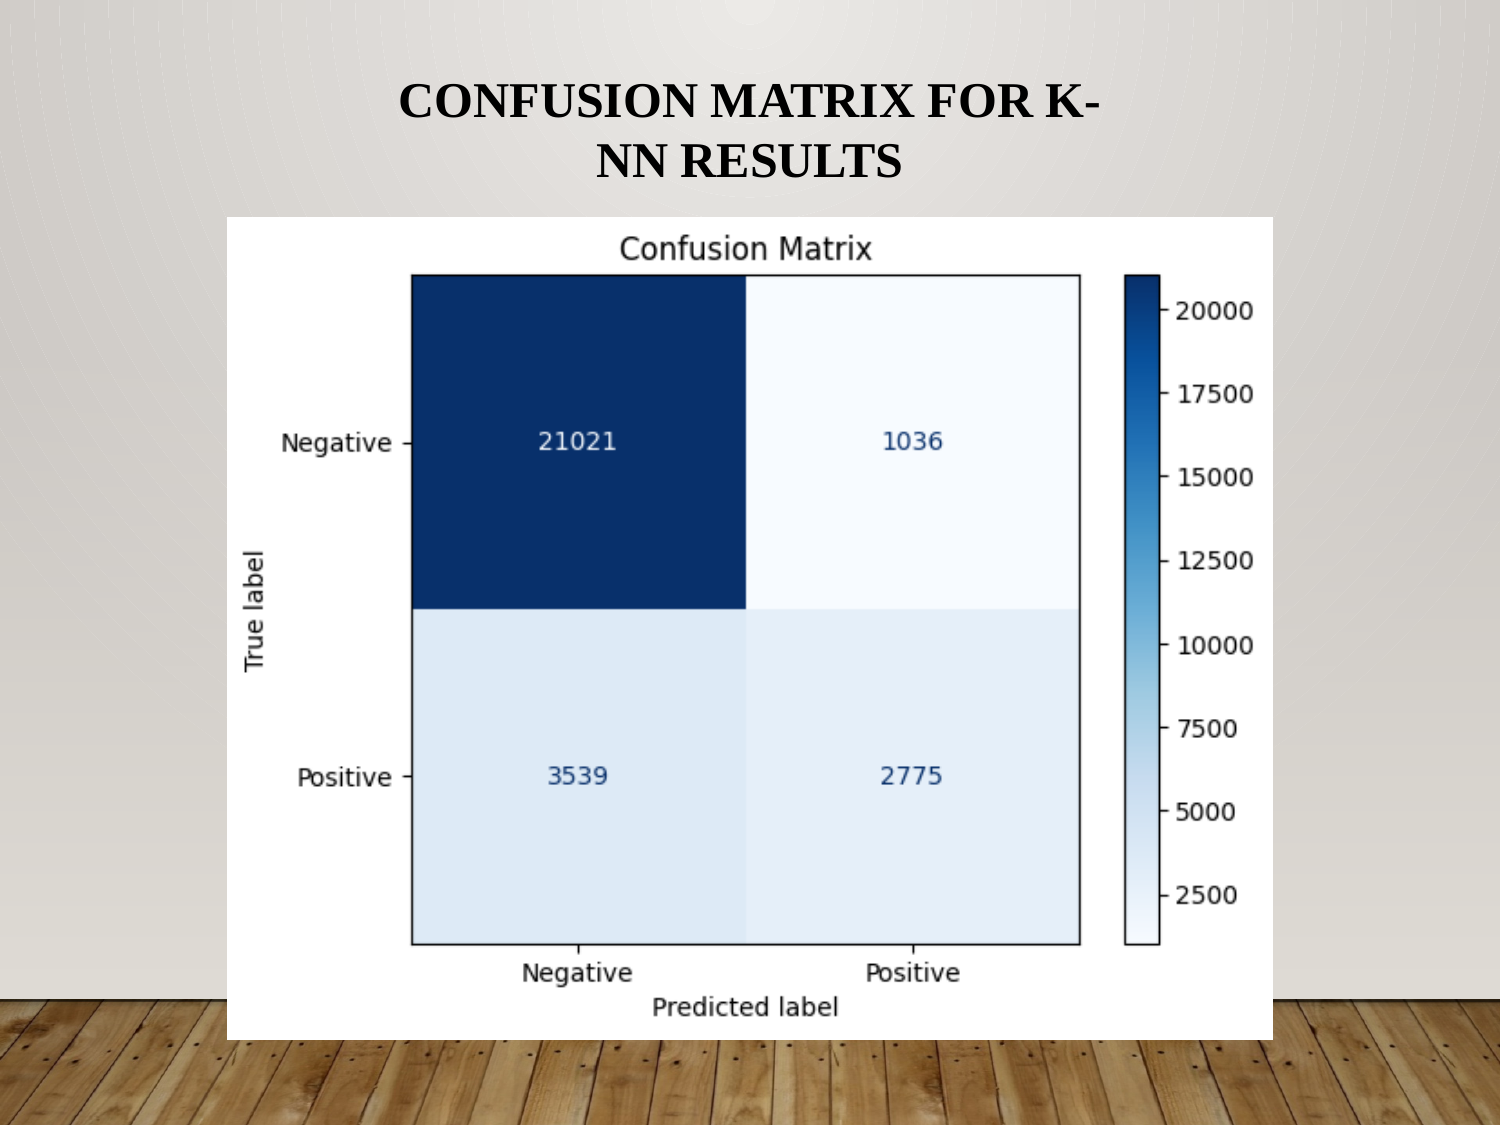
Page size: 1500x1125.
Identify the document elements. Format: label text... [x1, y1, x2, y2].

picture [0, 217, 1500, 1125]
text_box CONFUSION MATRIX FOR K-NN RESULTS [374, 60, 1126, 195]
